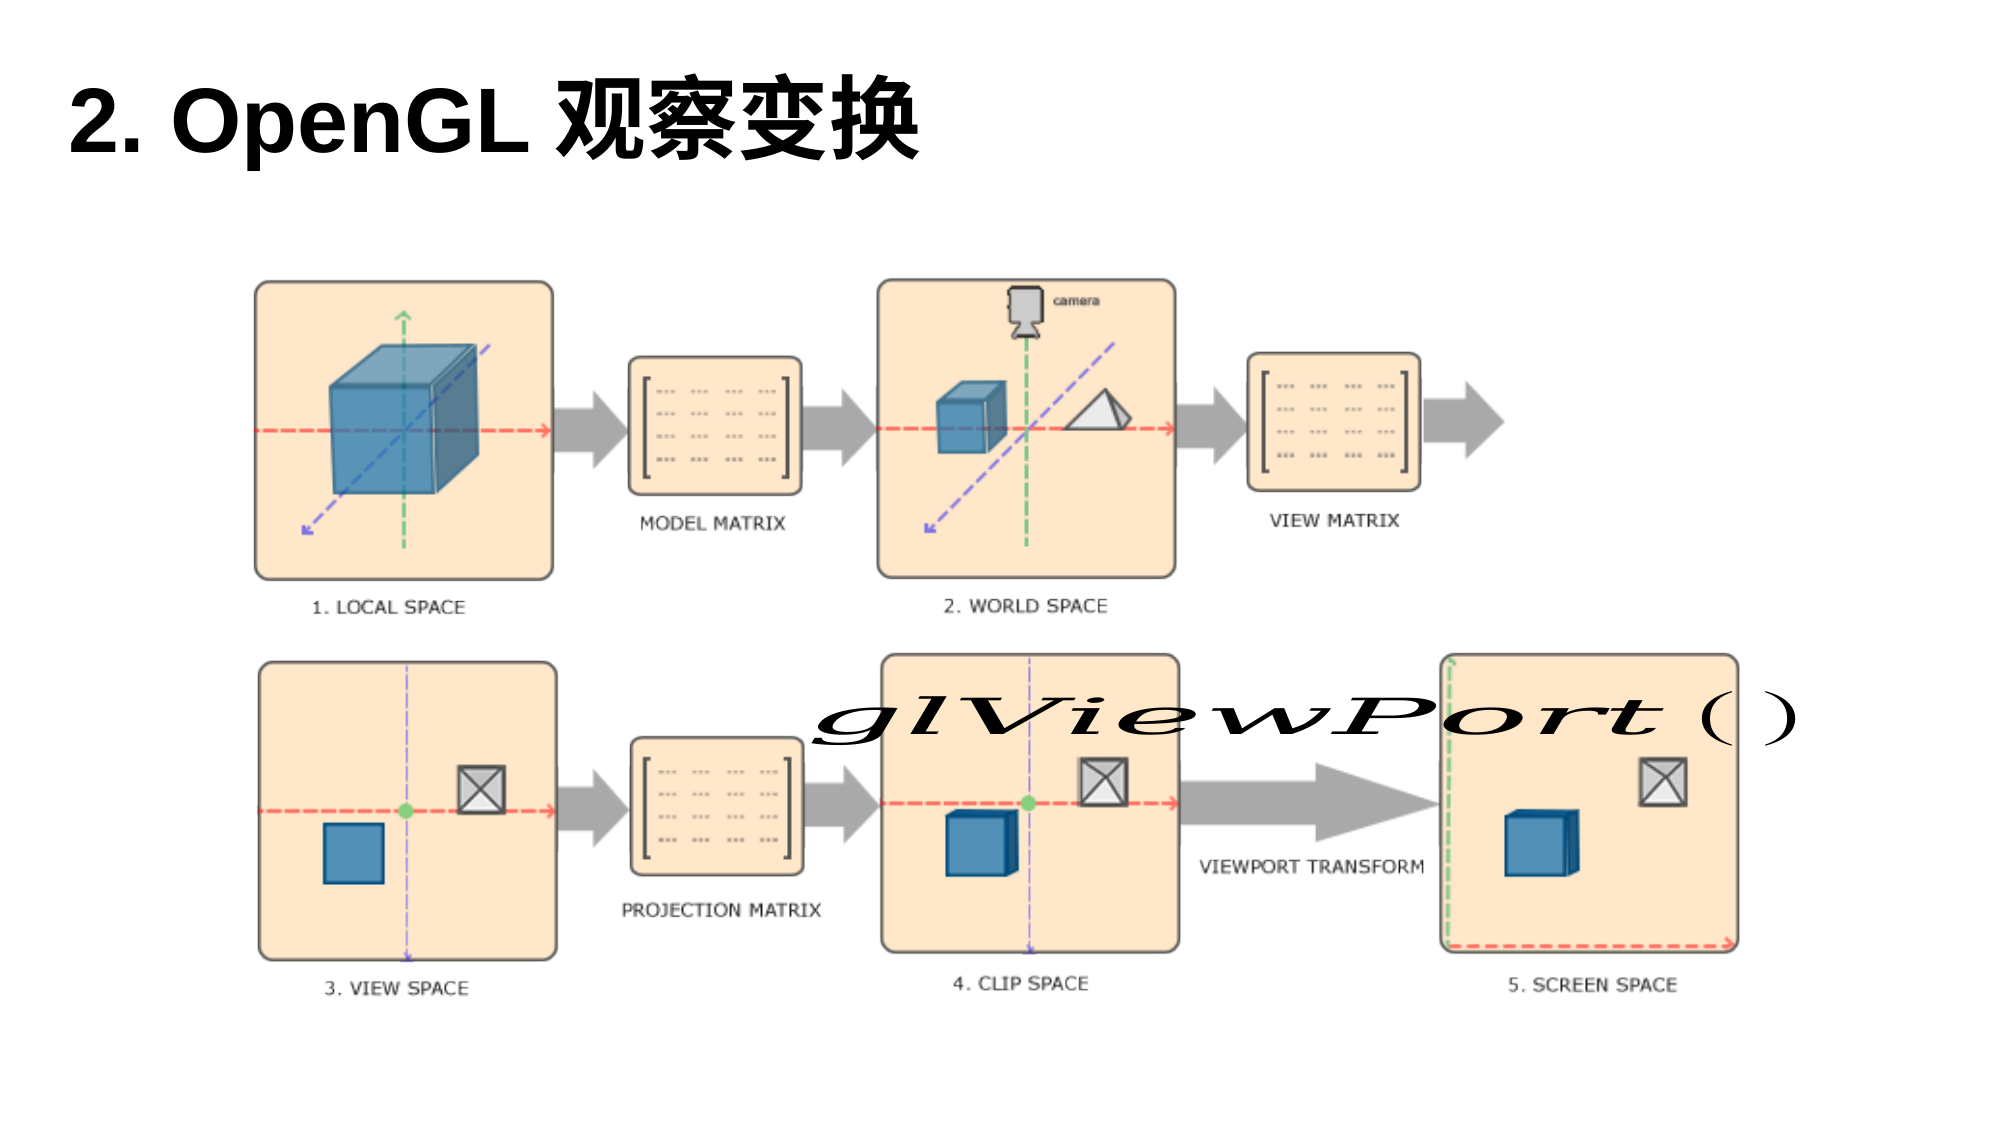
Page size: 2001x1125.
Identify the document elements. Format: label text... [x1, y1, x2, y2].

text_box 2. OpenGL观察变换 [54, 53, 1020, 179]
picture [229, 263, 1771, 1024]
